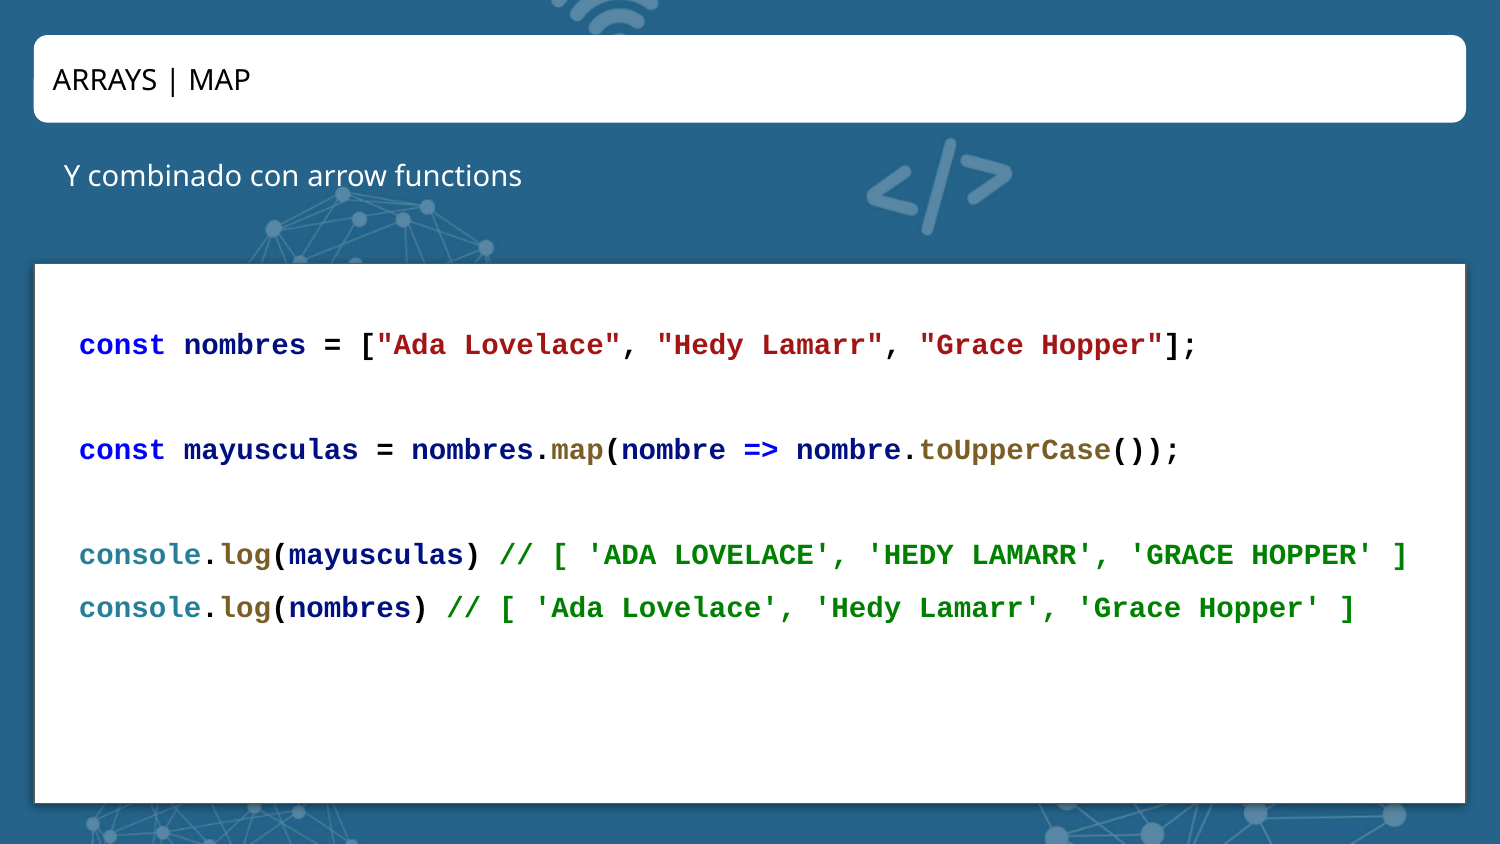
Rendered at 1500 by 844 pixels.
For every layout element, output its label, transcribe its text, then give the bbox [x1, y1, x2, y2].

text_box Y combinado con arrow functions [33, 142, 1467, 244]
text_box ARRAYS | MAP [33, 35, 1467, 123]
text_box const nombres = ["Ada Lovelace", "Hedy Lamarr", "Grace Hopper"]; const mayusculas = nombres.map(nombre => nombre.toUpperCase()); console.log(mayusculas) // [ 'ADA LOVELACE', 'HEDY LAMARR', 'GRACE HOPPER' ] console.log(nombres) // [ 'Ada Lovelace', 'Hedy Lamarr', 'Grace Hopper' ] [33, 263, 1467, 804]
picture [0, 0, 1500, 844]
